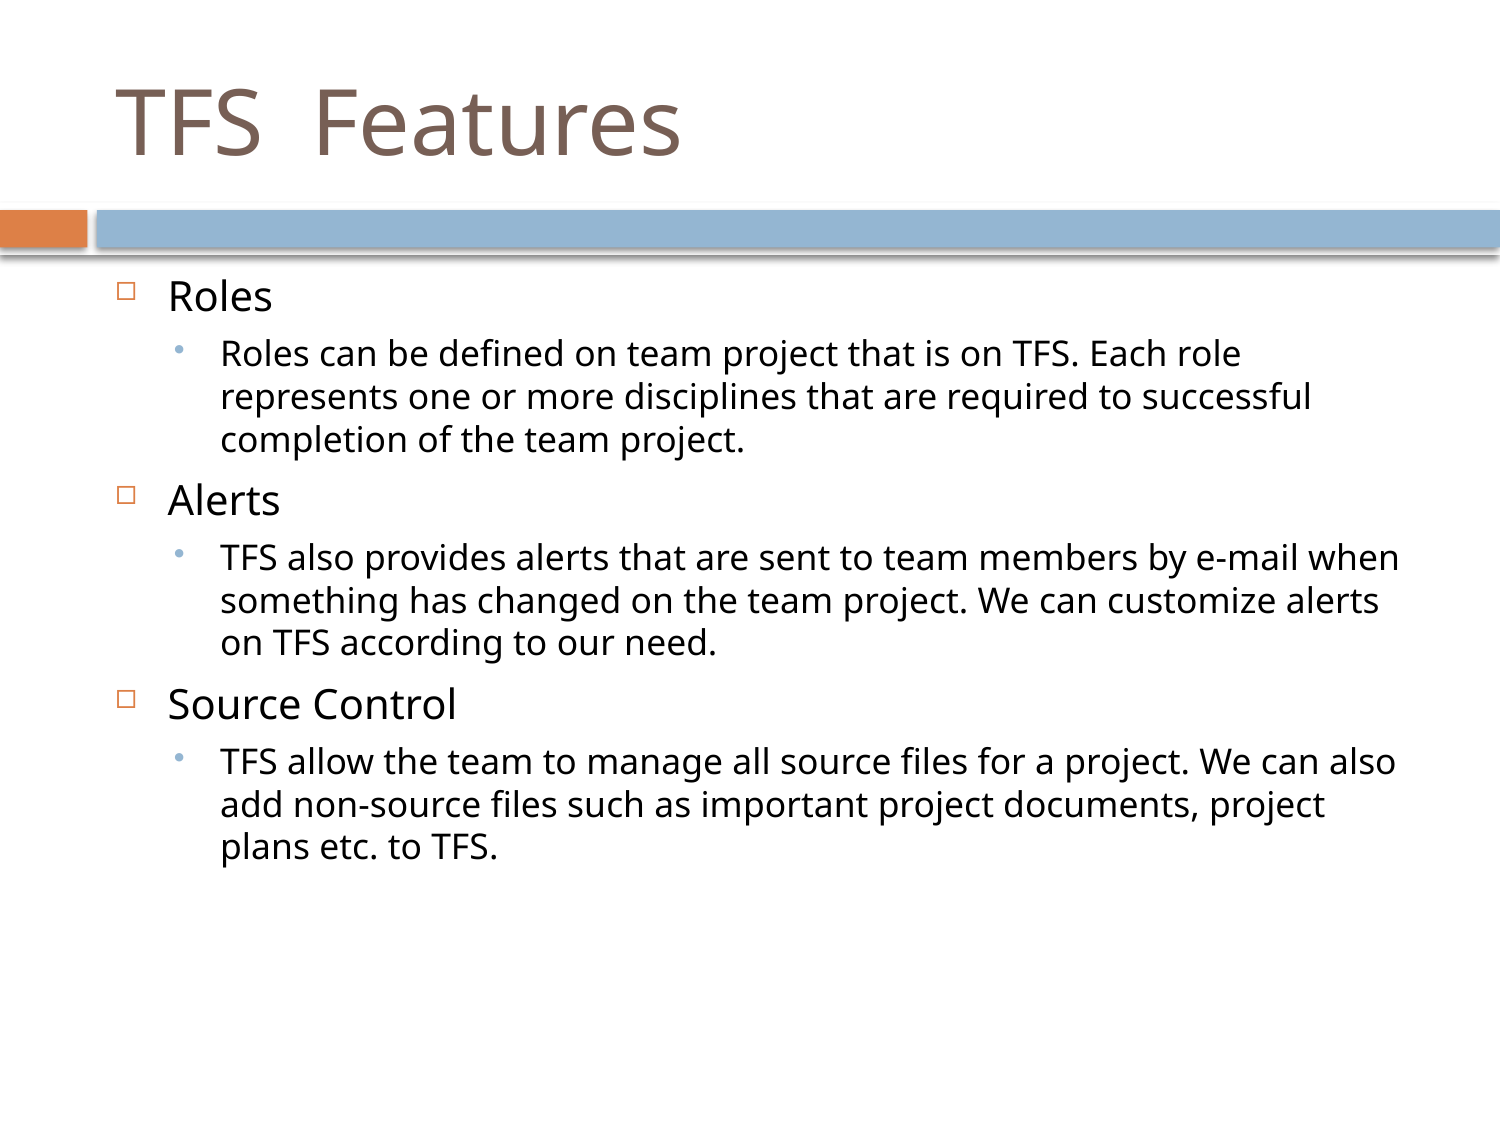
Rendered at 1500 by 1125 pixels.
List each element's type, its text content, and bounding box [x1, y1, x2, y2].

title TFS Features [100, 37, 1438, 200]
list Roles Roles can be defined on team project that is on TFS. Each role represents one or more disciplines that are required to successful completion of the team project. Alerts TFS also provides alerts that are sent to team members by e-mail when something has changed on the team project. We can customize alerts on TFS according to our need. Source Control TFS allow the team to manage all source files for a project. We can also add non-source files such as important project documents, project plans etc. to TFS. [100, 262, 1438, 1000]
